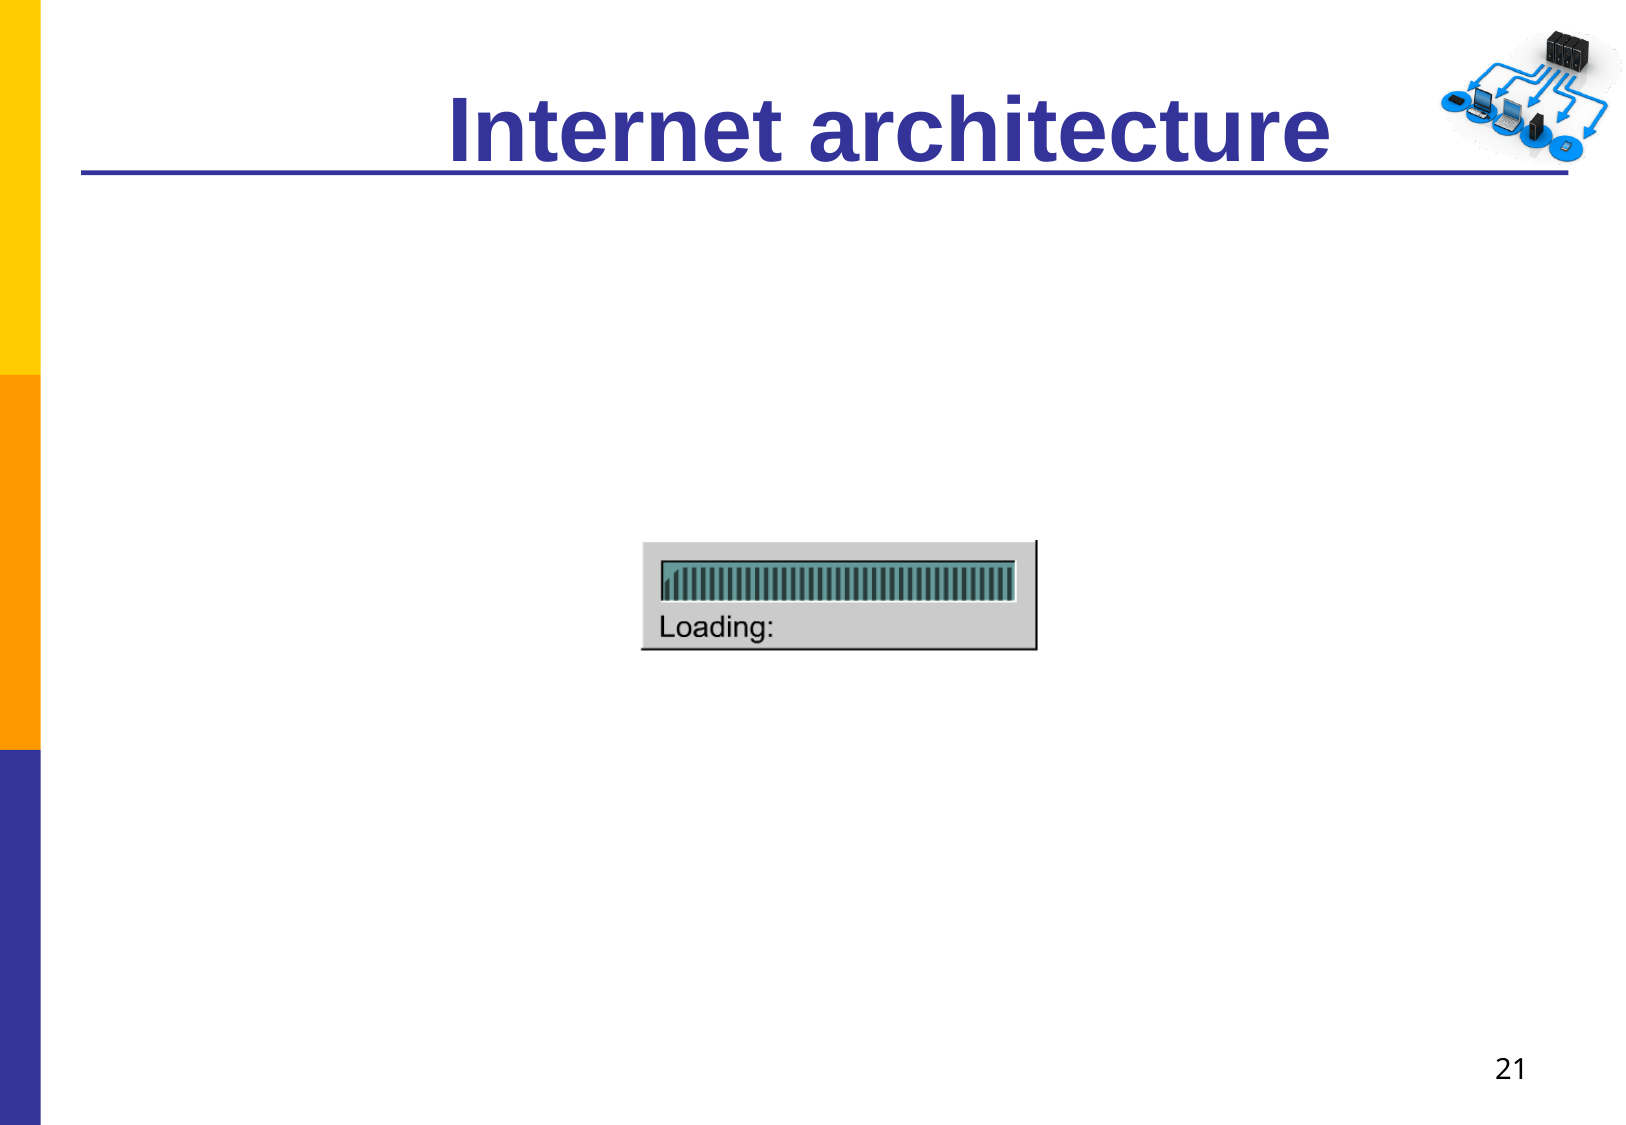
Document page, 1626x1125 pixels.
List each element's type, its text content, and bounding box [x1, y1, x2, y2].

title Internet architecture [251, 35, 1530, 188]
slide_number 21 [1164, 1042, 1544, 1118]
picture [1438, 30, 1624, 165]
